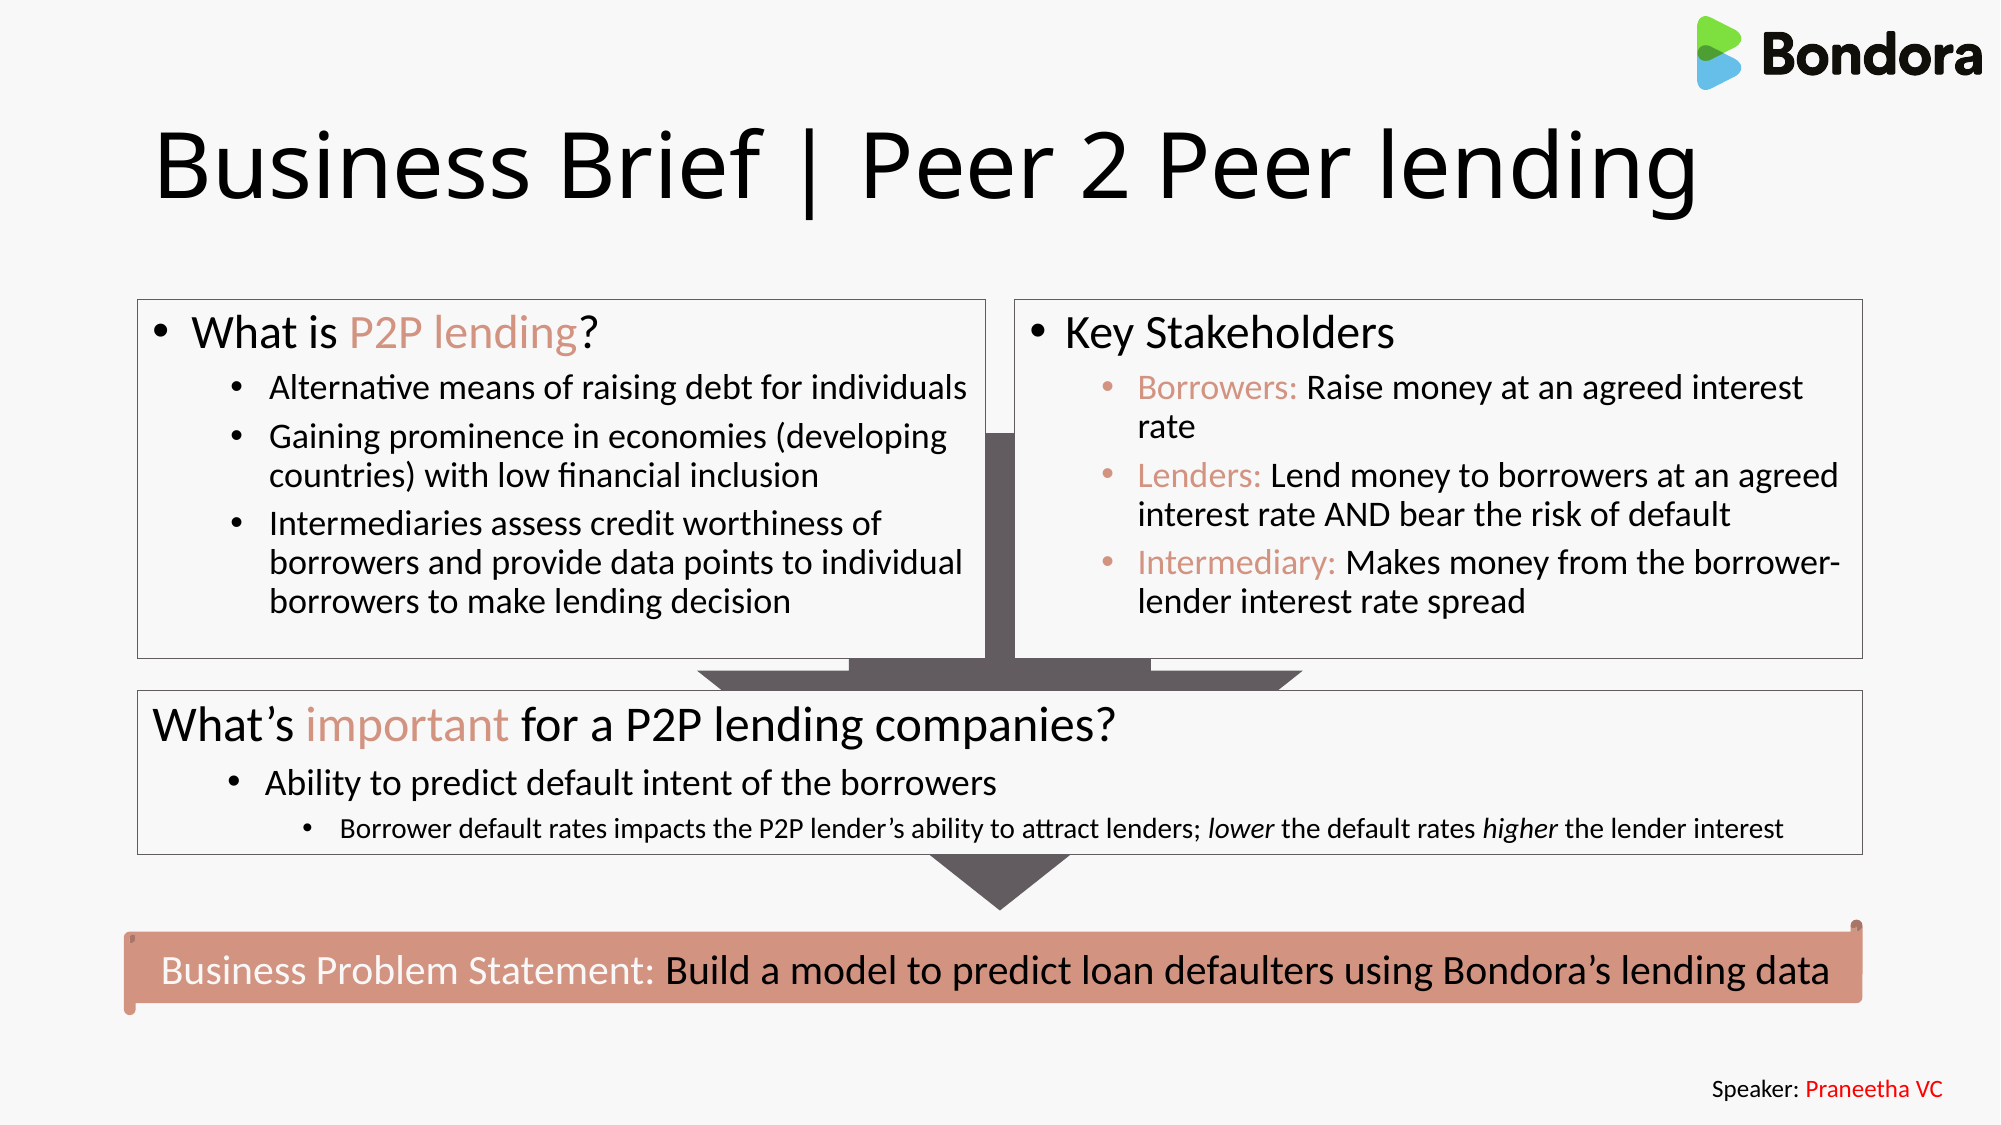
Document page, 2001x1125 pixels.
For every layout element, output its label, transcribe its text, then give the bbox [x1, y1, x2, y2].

text_box Speaker: Praneetha VC [1697, 1065, 1971, 1110]
text_box [929, 855, 1071, 911]
text_box What’s important for a P2P lending companies? Ability to predict default intent of the borrowers Borrower default rates impacts the P2P lender’s ability to attract lenders; lower the default rates higher the lender interest [137, 690, 1863, 855]
text_box Key Stakeholders Borrowers: Raise money at an agreed interest rate Lenders: Lend money to borrowers at an agreed interest rate AND bear the risk of default Intermediary: Makes money from the borrower-lender interest rate spread [1014, 299, 1863, 659]
text_box Business Problem Statement: Build a model to predict loan defaulters using Bondora’s lending data [122, 918, 1864, 1017]
title Business Brief | Peer 2 Peer lending [137, 59, 1863, 278]
text_box [696, 433, 1303, 690]
picture [1697, 16, 1982, 90]
list What is P2P lending? Alternative means of raising debt for individuals Gaining prominence in economies (developing countries) with low financial inclusion Intermediaries assess credit worthiness of borrowers and provide data points to individual borrowers to make lending decision [137, 299, 986, 659]
